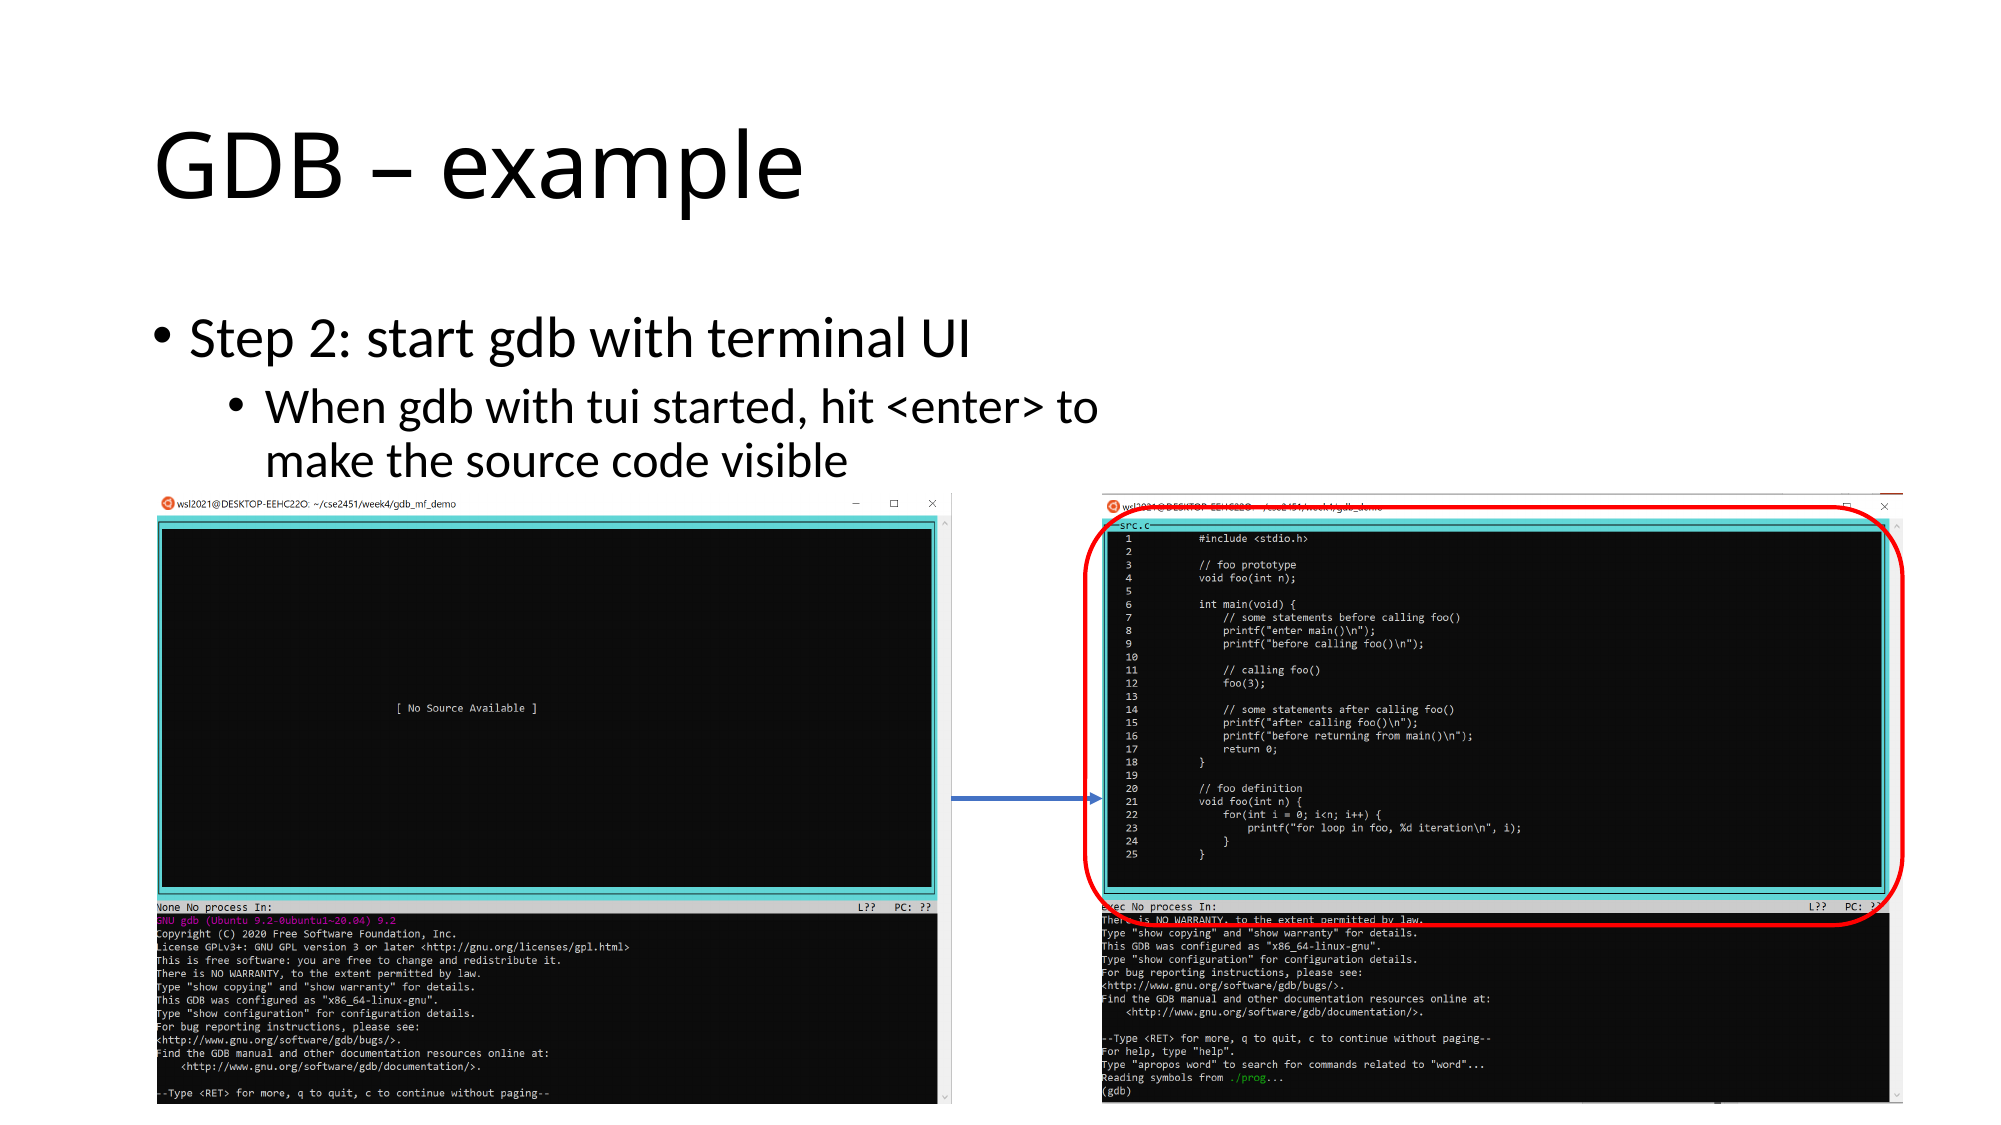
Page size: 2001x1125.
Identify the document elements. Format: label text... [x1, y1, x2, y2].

picture [1102, 493, 1903, 1104]
title GDB – example [137, 59, 1863, 278]
text_box [1084, 529, 1102, 798]
picture [157, 493, 952, 1104]
text_box [1084, 799, 1102, 903]
list Step 2: start gdb with terminal UI When gdb with tui started, hit <enter> to make the source code visible [137, 299, 1131, 1014]
